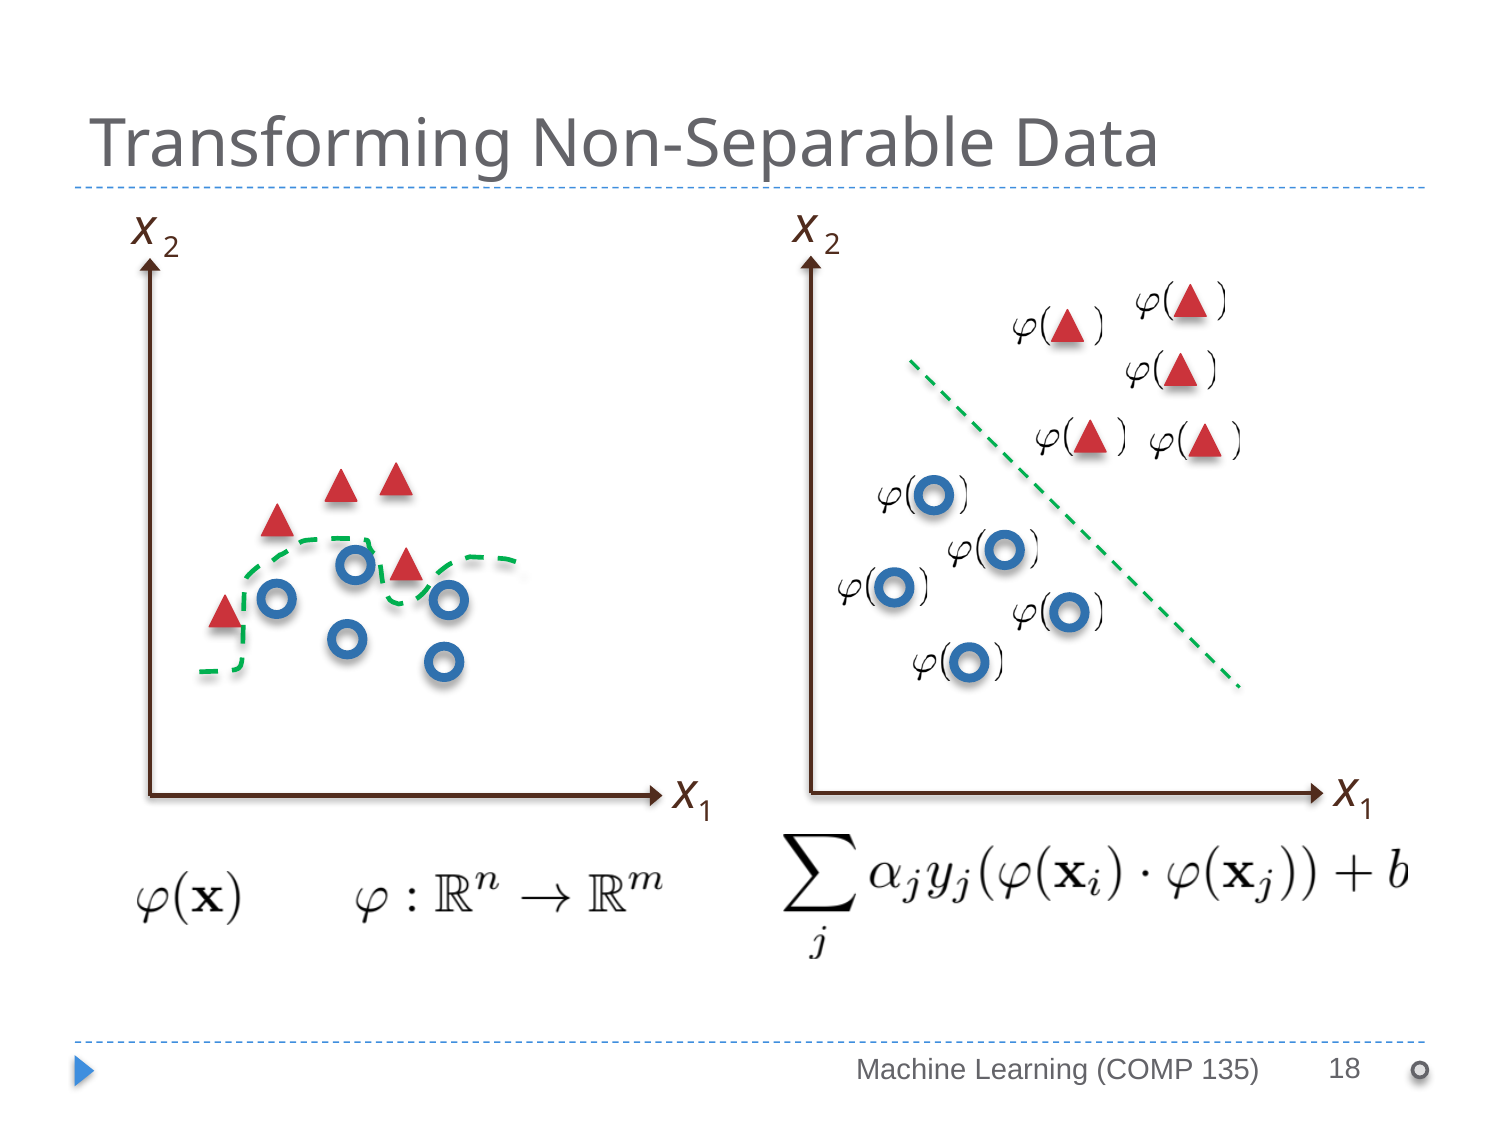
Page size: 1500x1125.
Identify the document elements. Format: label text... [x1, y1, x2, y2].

picture [1125, 349, 1216, 360]
slide_number 18 [1212, 1042, 1376, 1103]
text_box [1411, 1061, 1429, 1079]
picture [136, 869, 663, 925]
text_box x1 [1310, 749, 1399, 833]
picture [1135, 280, 1226, 321]
picture [1012, 305, 1103, 346]
footer Machine Learning (COMP 135) [575, 1042, 1212, 1103]
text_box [909, 360, 1240, 688]
text_box x2 [773, 185, 861, 269]
picture [782, 834, 1409, 960]
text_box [112, 187, 738, 828]
picture [837, 566, 909, 606]
picture [876, 473, 909, 514]
title Transforming Non-Separable Data [75, 24, 1425, 188]
